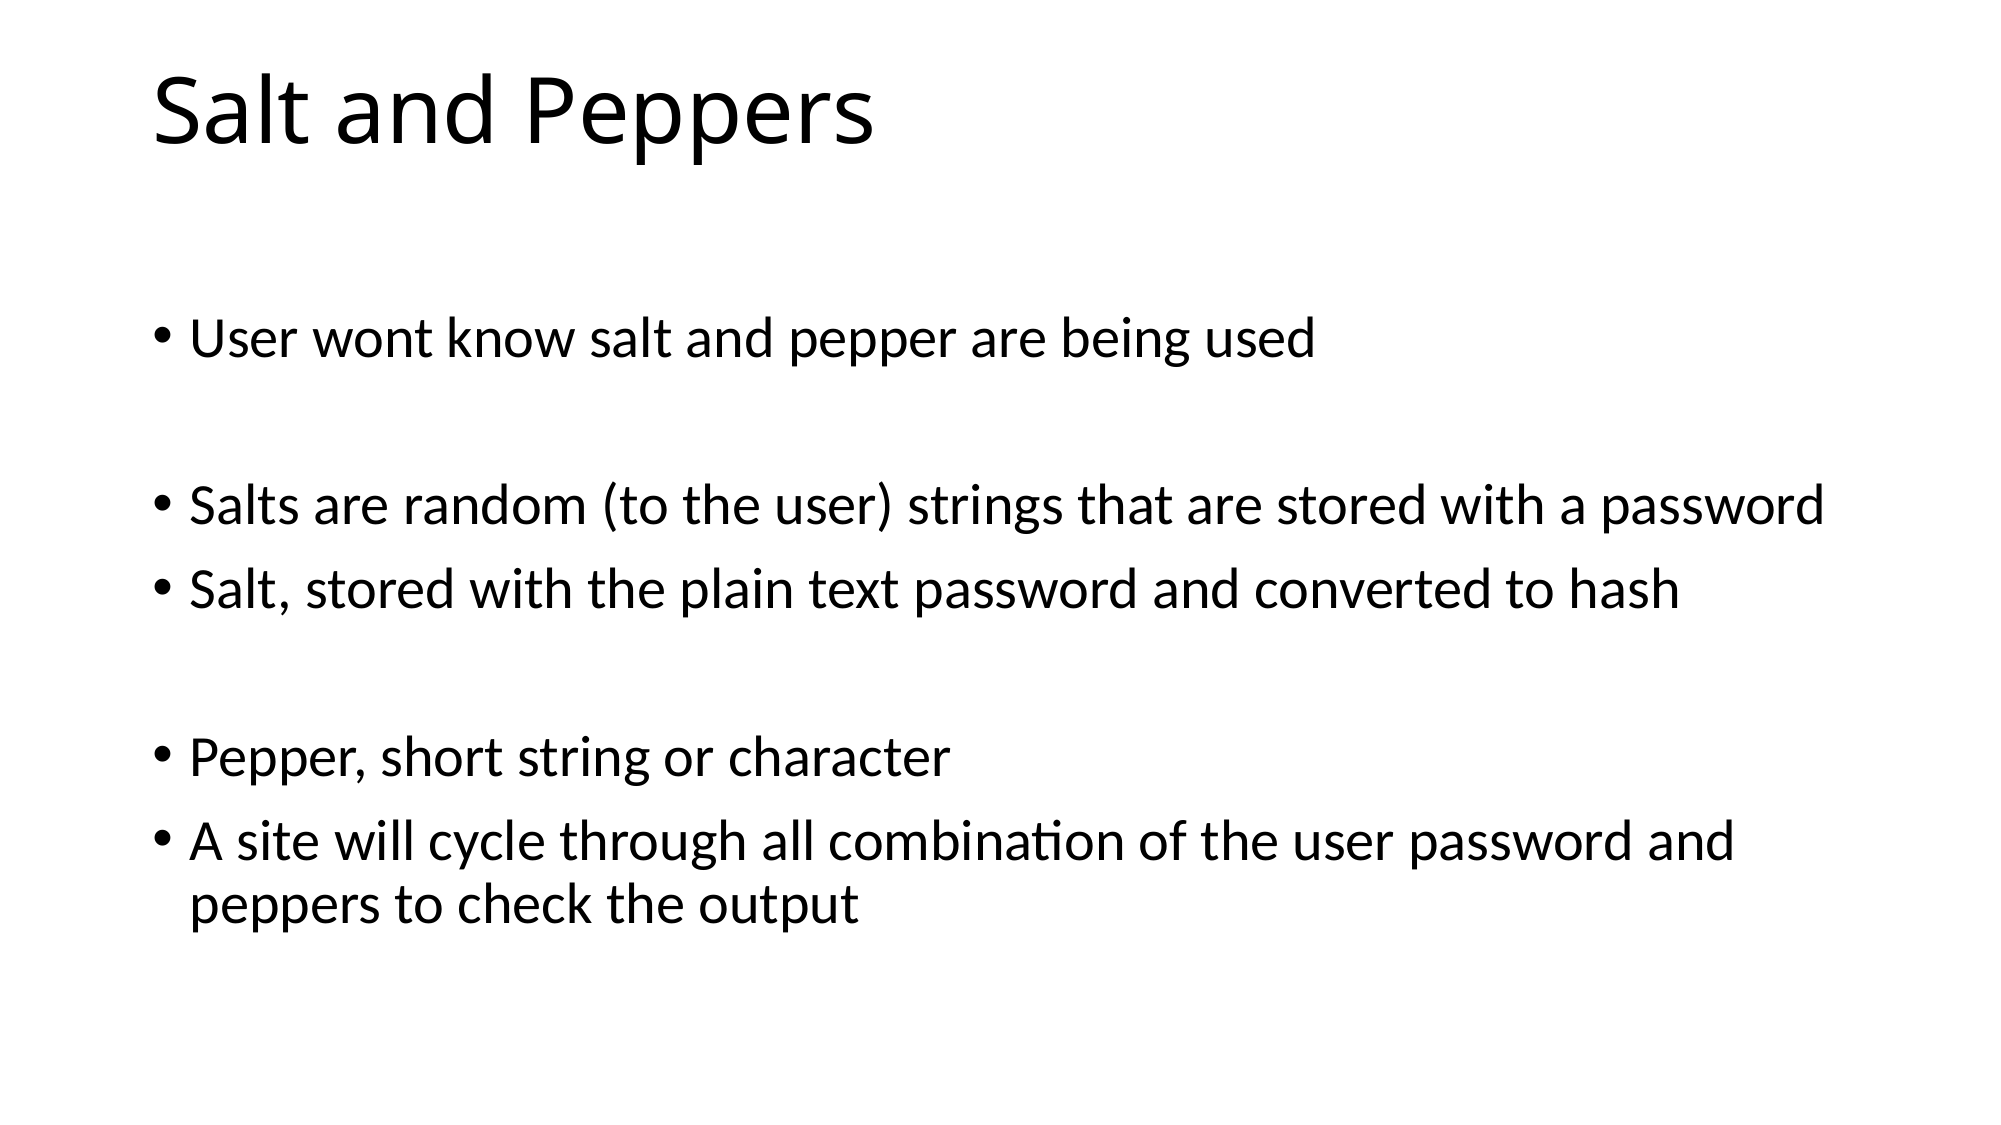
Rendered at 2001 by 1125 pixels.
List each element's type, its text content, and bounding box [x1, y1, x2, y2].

title Salt and Peppers [137, 59, 1863, 278]
list User wont know salt and pepper are being used Salts are random (to the user) strings that are stored with a password Salt, stored with the plain text password and converted to hash Pepper, short string or character A site will cycle through all combination of the user password and peppers to check the output [137, 299, 1863, 1014]
